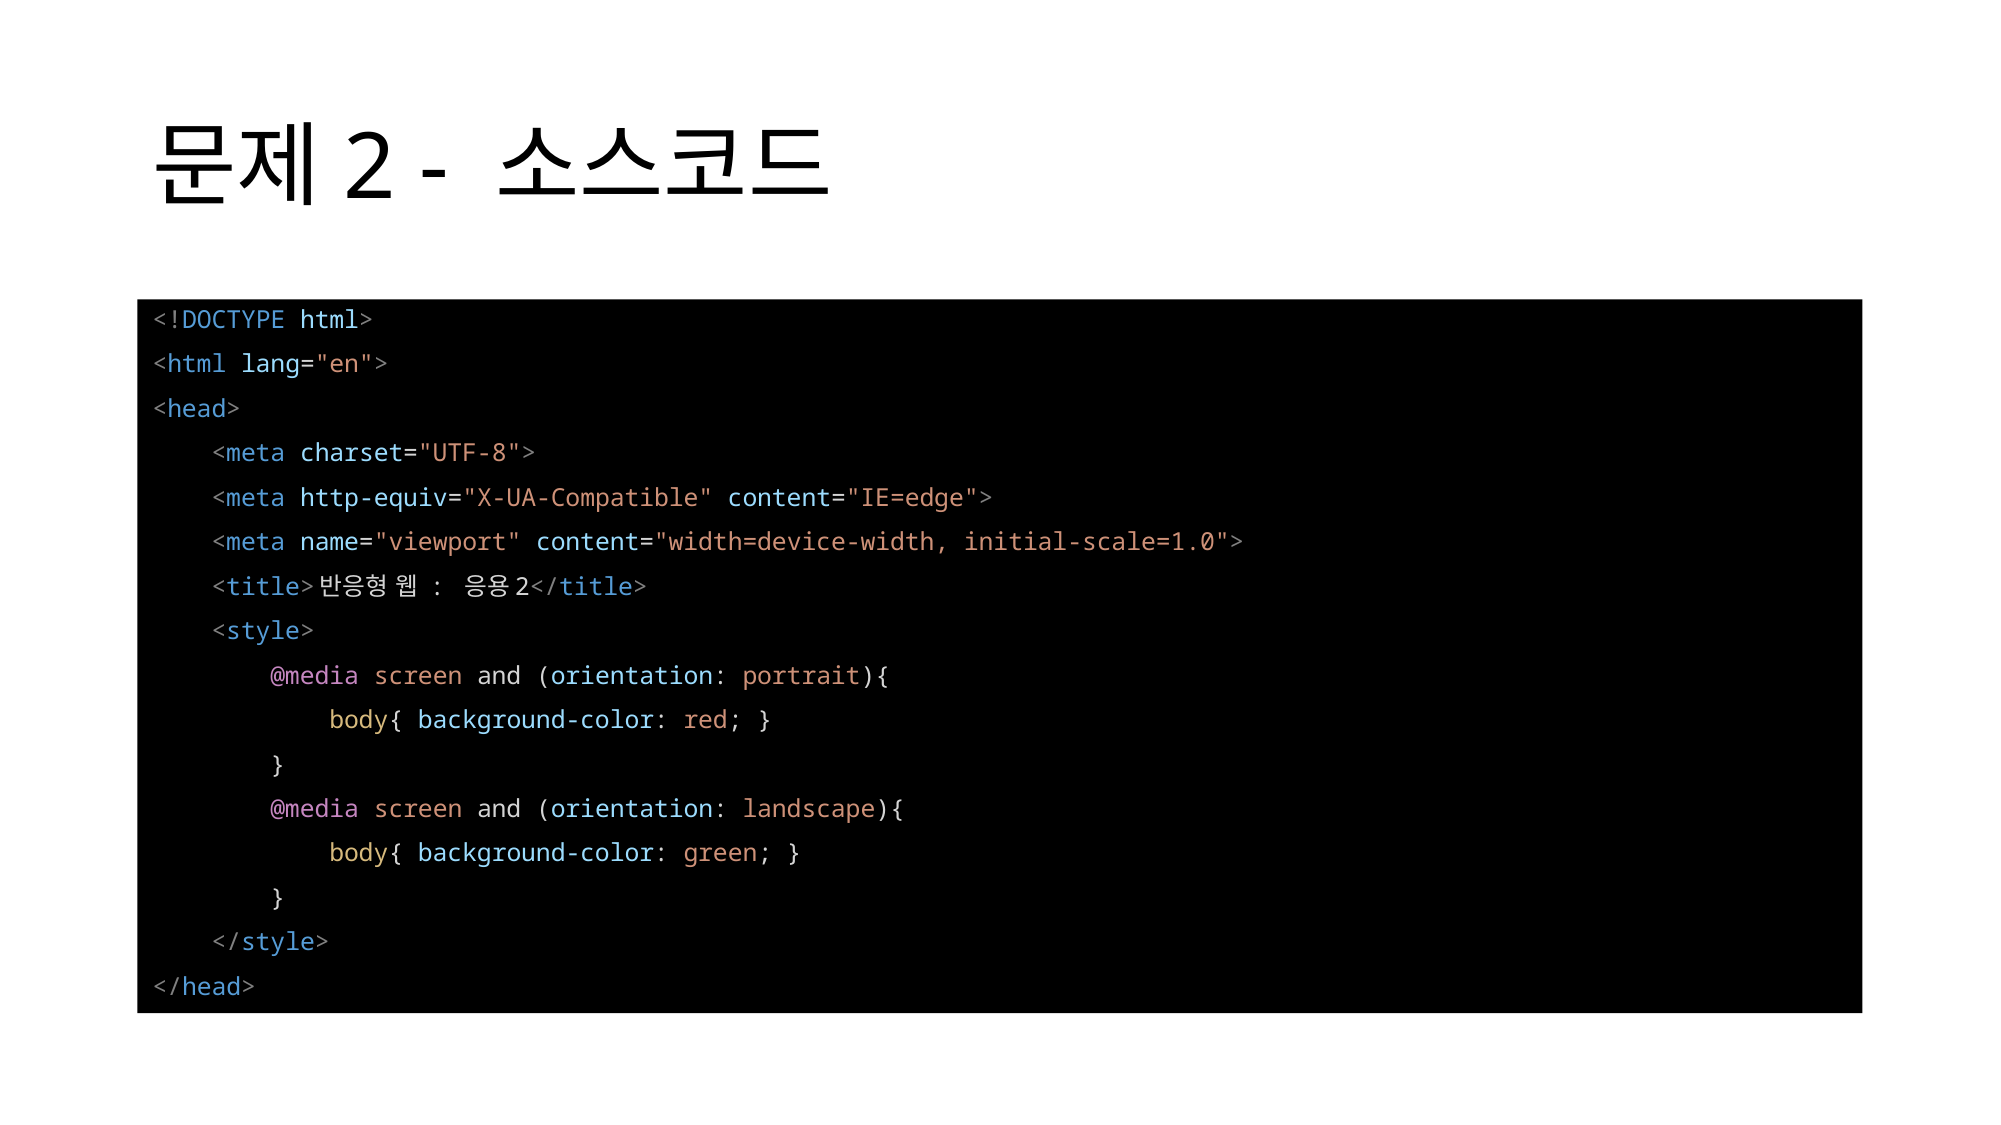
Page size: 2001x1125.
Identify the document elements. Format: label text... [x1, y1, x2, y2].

list <!DOCTYPE html> <html lang="en"> <head> <meta charset="UTF-8"> <meta http-equiv="X-UA-Compatible" content="IE=edge"> <meta name="viewport" content="width=device-width, initial-scale=1.0"> <title>반응형 웹 : 응용2</title> <style> @media screen and (orientation: portrait){ body{ background-color: red; } } @media screen and (orientation: landscape){ body{ background-color: green; } } </style> </head> [137, 299, 1863, 1014]
title 문제2 - 소스코드 [137, 59, 1863, 278]
